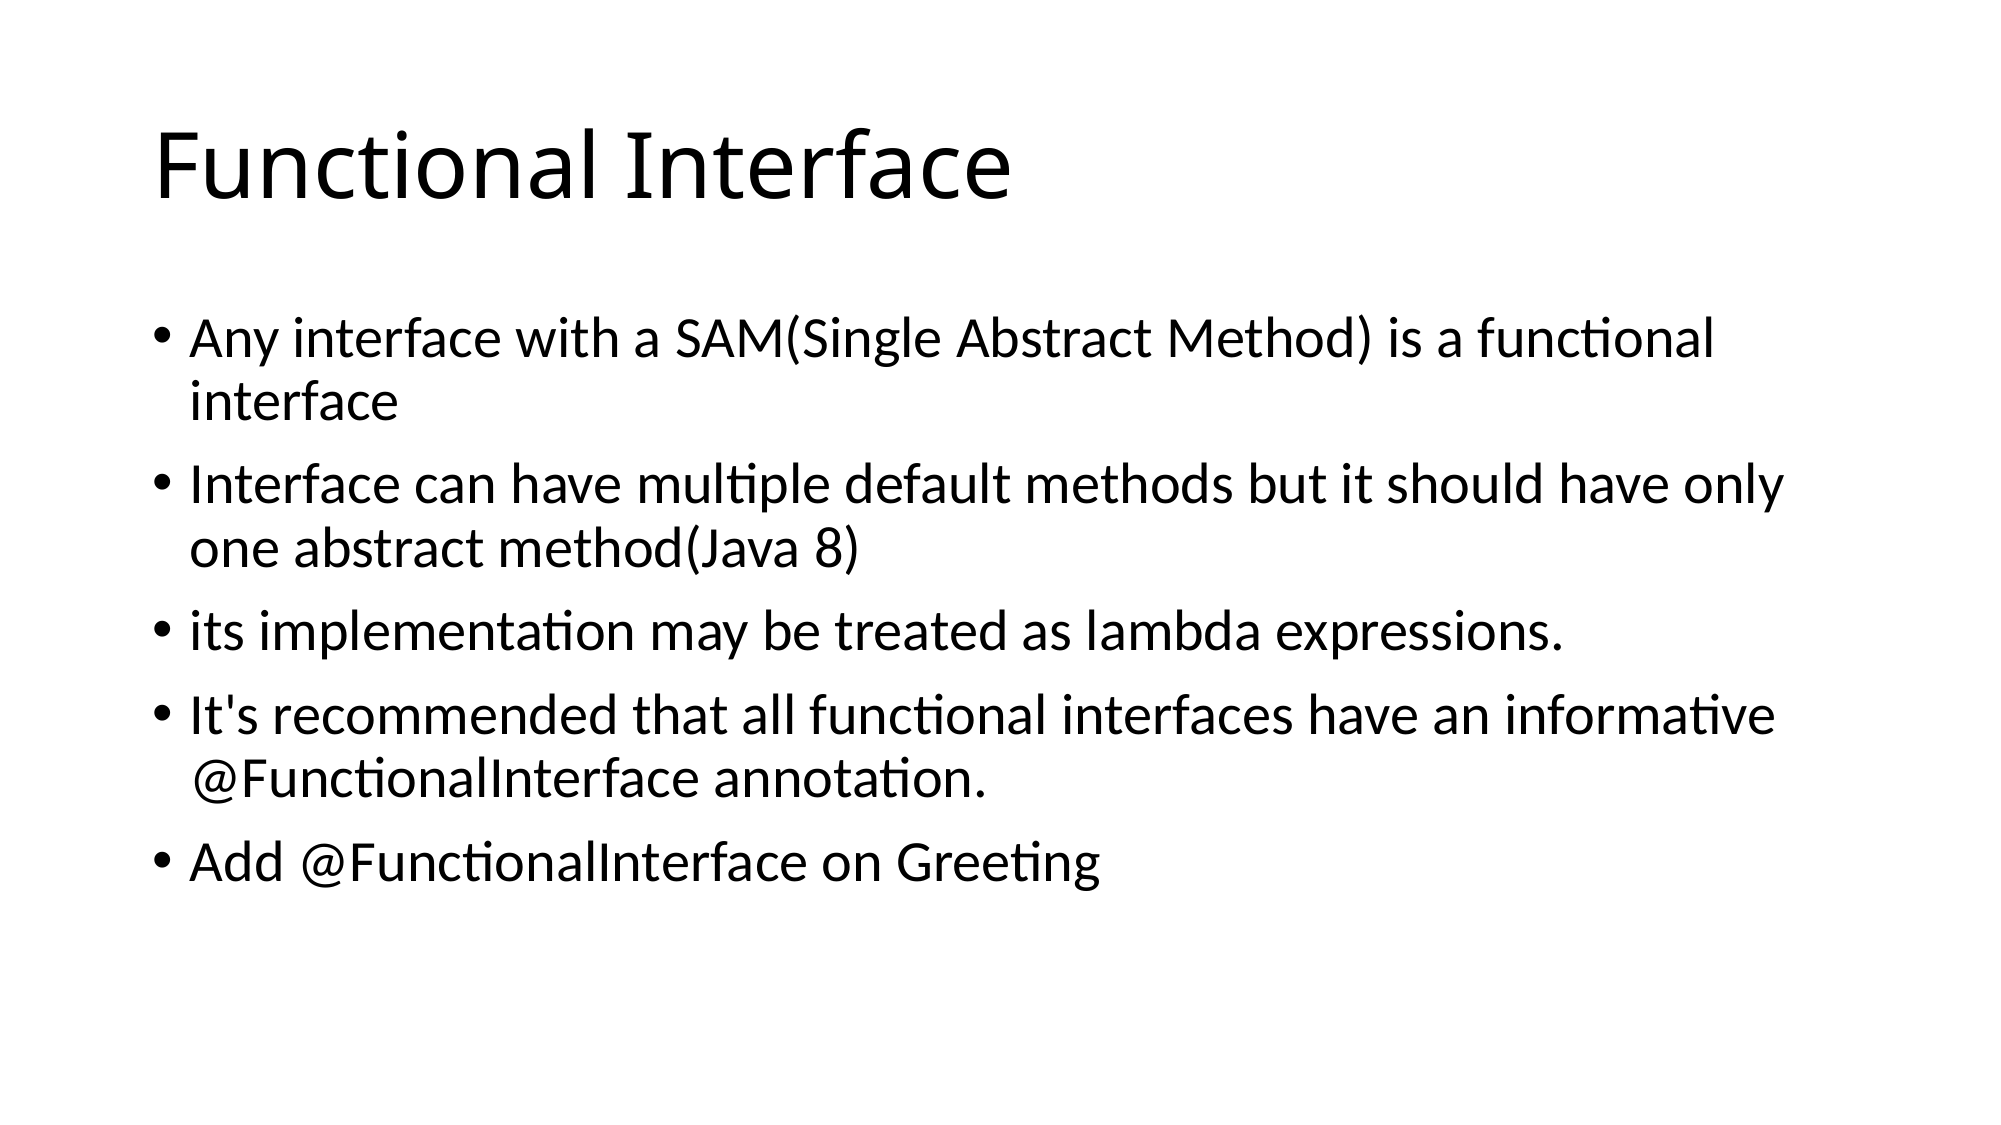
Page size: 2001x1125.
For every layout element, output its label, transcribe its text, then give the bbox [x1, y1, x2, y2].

list Any interface with a SAM(Single Abstract Method) is a functional interface Interface can have multiple default methods but it should have only one abstract method(Java 8) its implementation may be treated as lambda expressions. It's recommended that all functional interfaces have an informative @FunctionalInterface annotation. Add @FunctionalInterface on Greeting [137, 299, 1863, 1014]
title Functional Interface [137, 59, 1863, 278]
